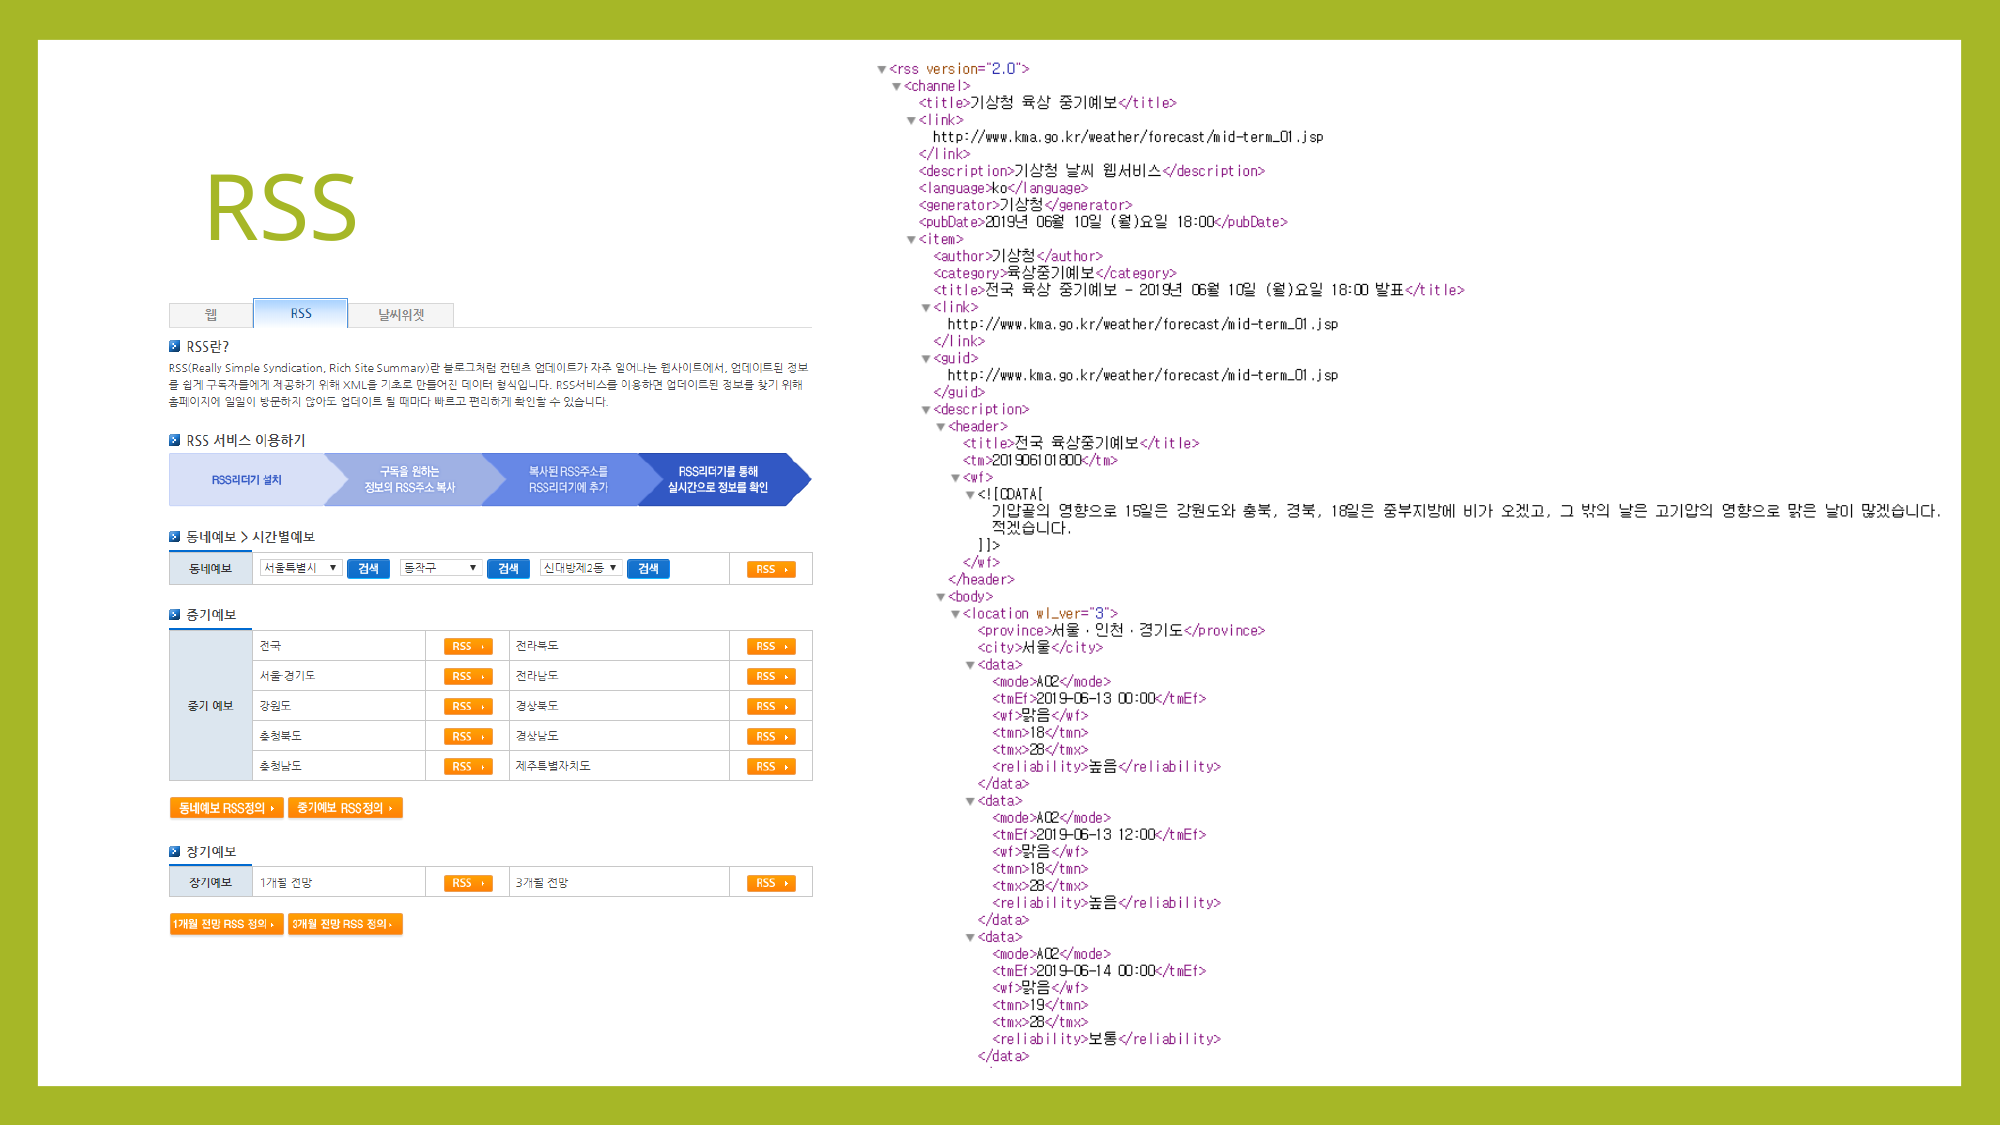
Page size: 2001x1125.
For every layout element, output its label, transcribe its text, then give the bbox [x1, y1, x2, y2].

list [157, 292, 824, 956]
title RSS [187, 99, 860, 323]
picture [866, 57, 1945, 1068]
